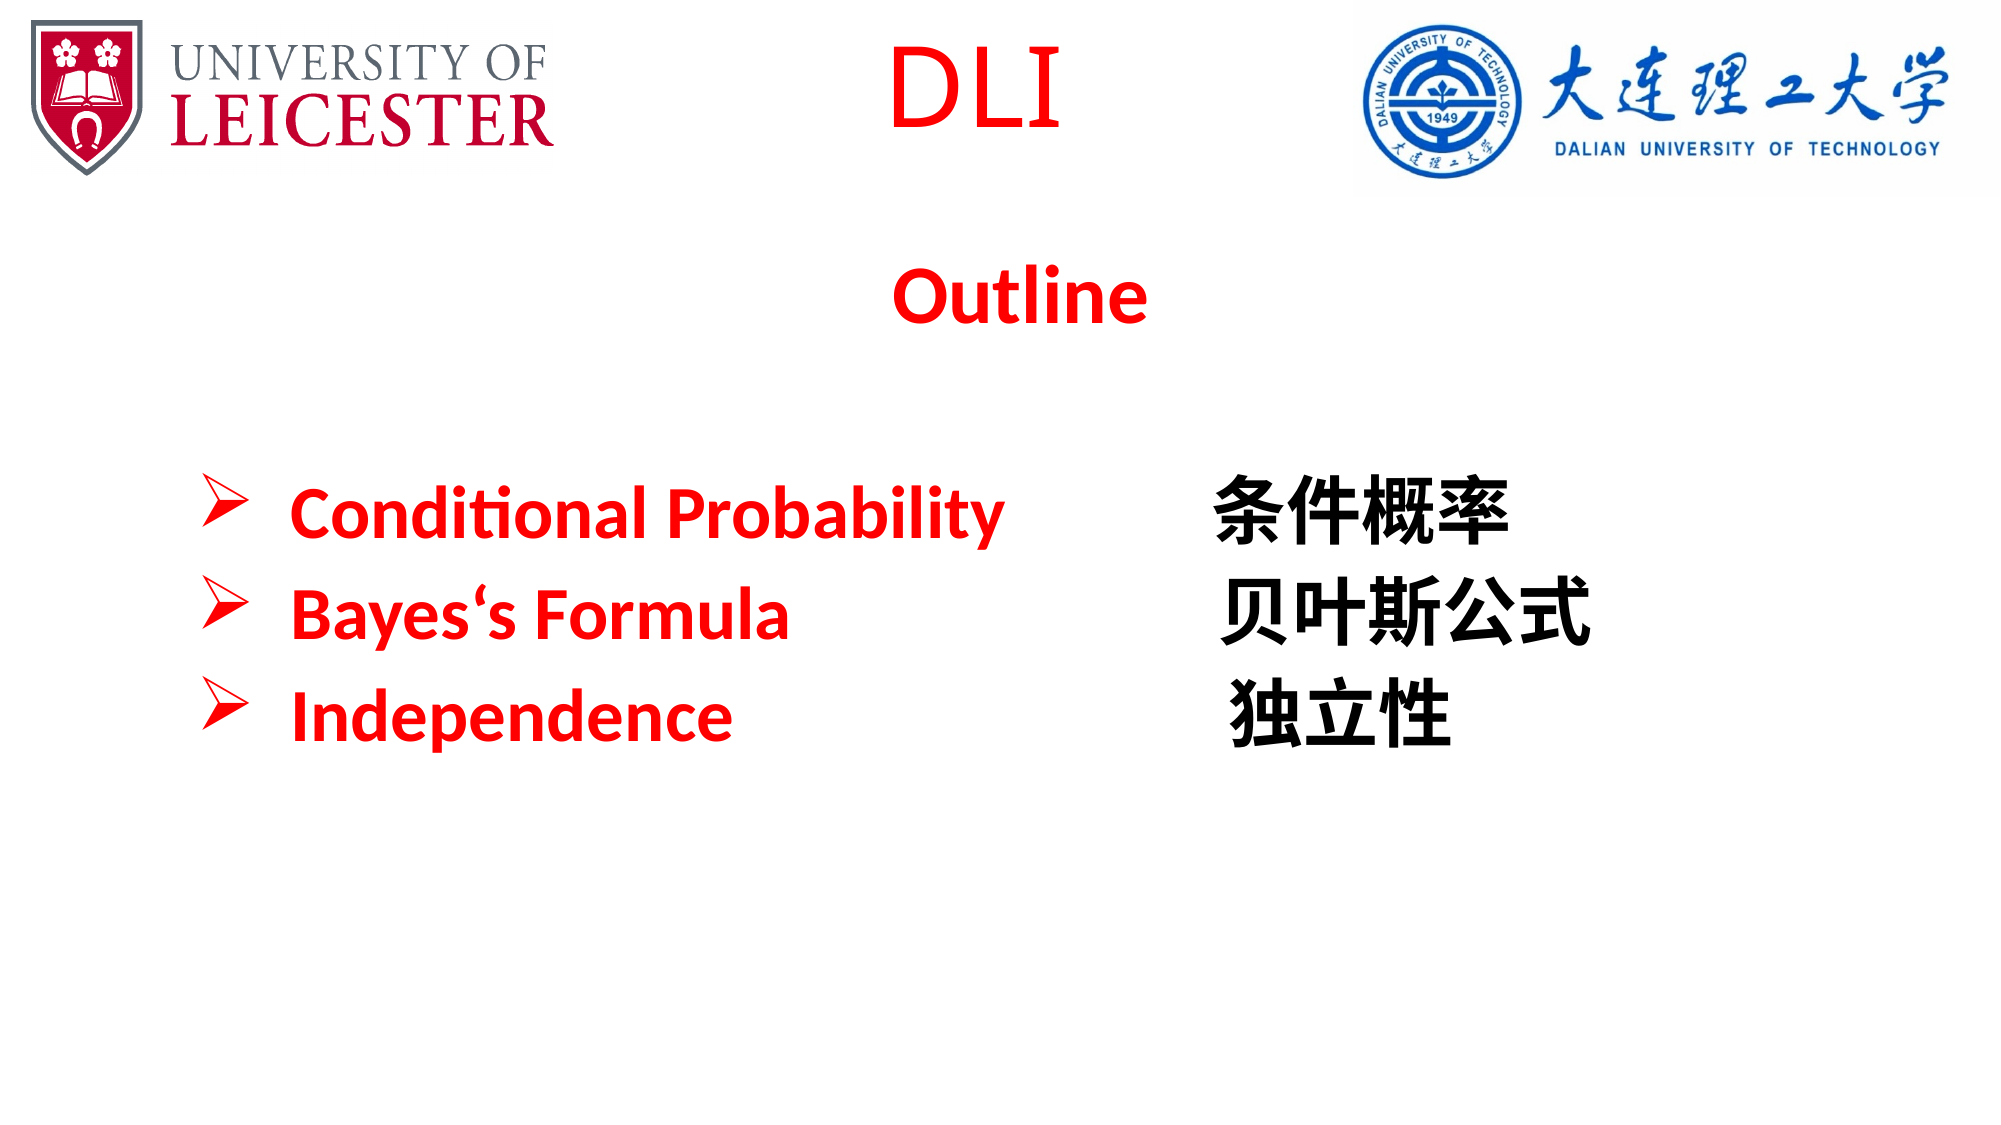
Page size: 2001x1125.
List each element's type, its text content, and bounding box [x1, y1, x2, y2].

picture [31, 20, 554, 176]
picture [1353, 0, 2000, 197]
text_box DLI [571, 7, 1353, 158]
subtitle Outline Conditional Probability 条件概率 Bayes‘s Formula 贝叶斯公式 Independence 独立性 [181, 244, 1860, 981]
